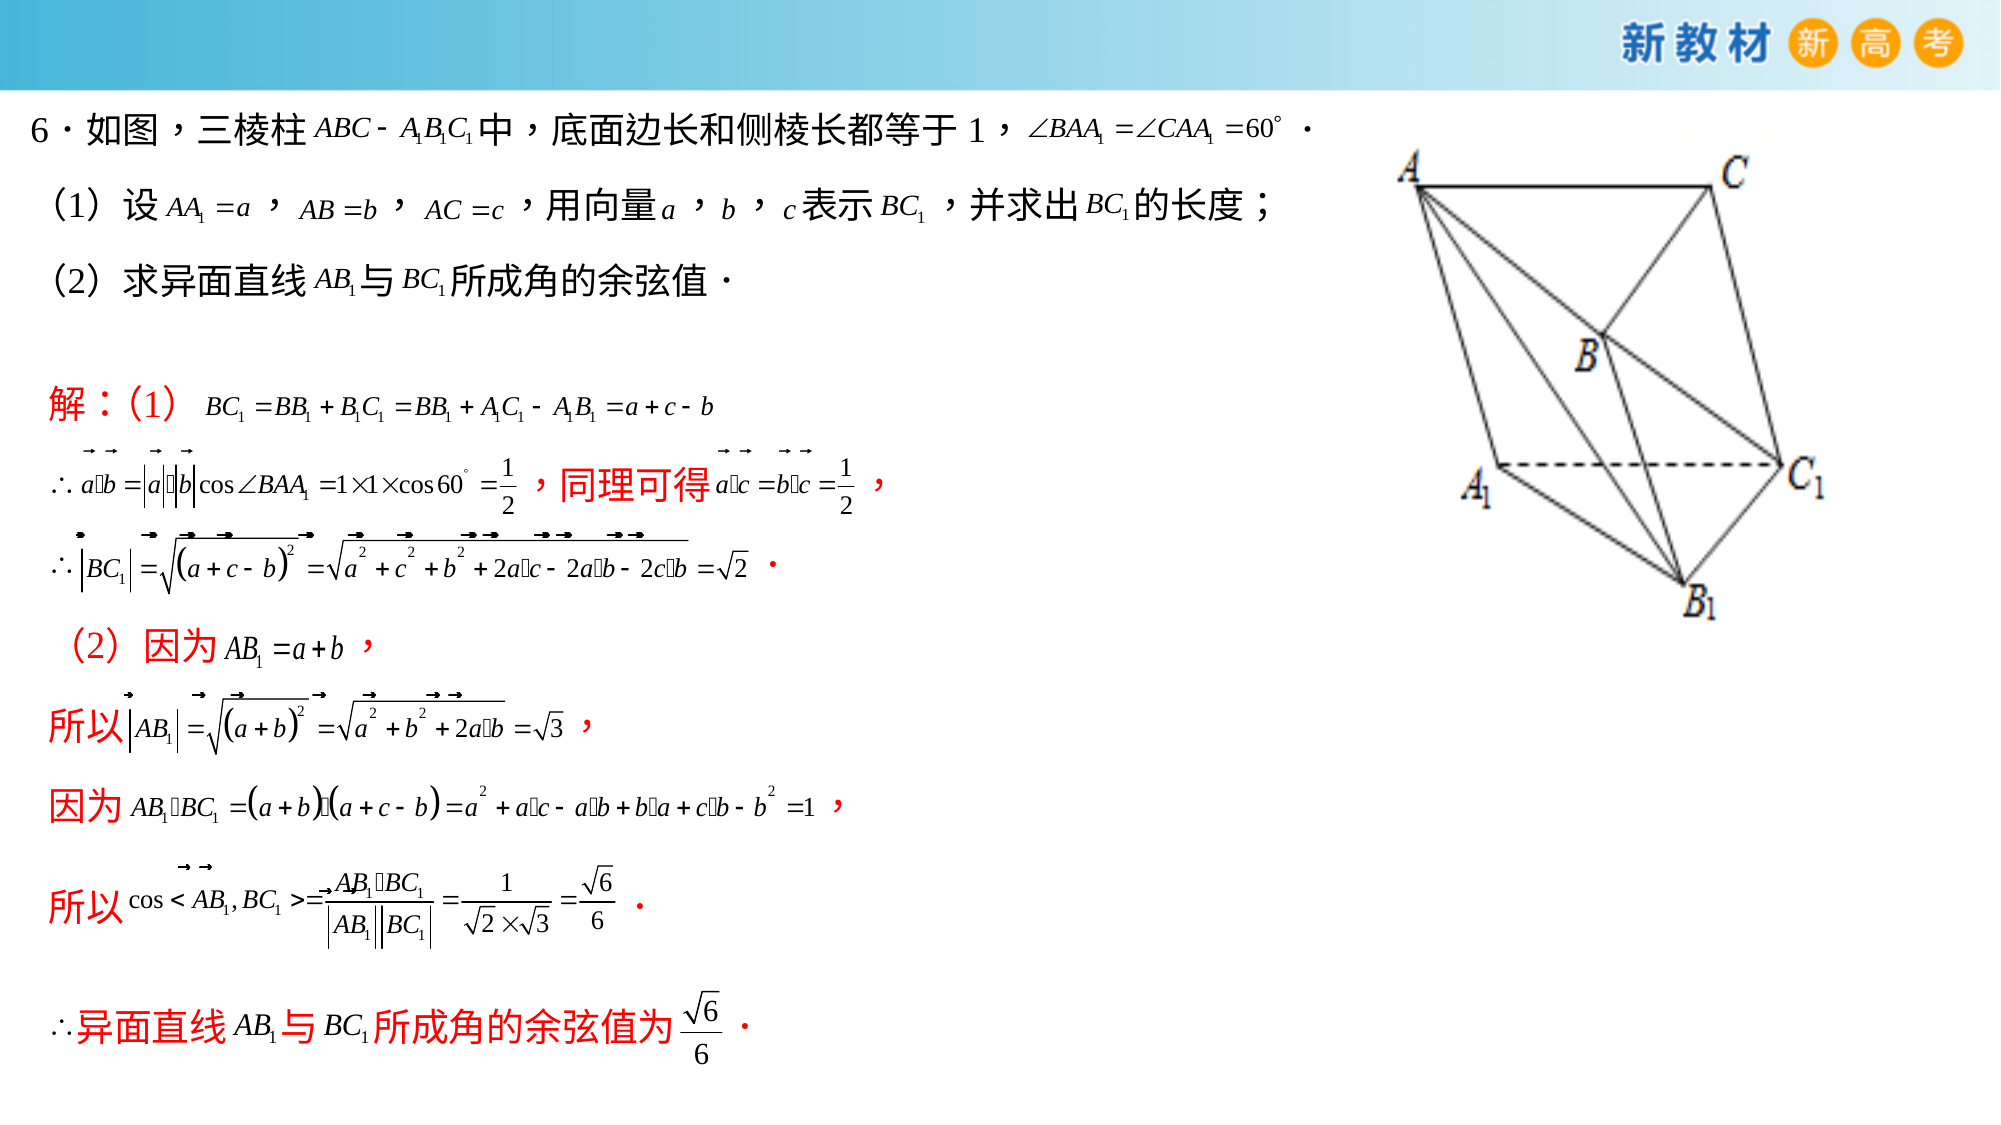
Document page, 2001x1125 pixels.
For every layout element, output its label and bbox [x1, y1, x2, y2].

picture [0, 0, 2001, 1125]
text_box [30, 92, 1612, 1125]
text_box [48, 364, 1665, 1125]
